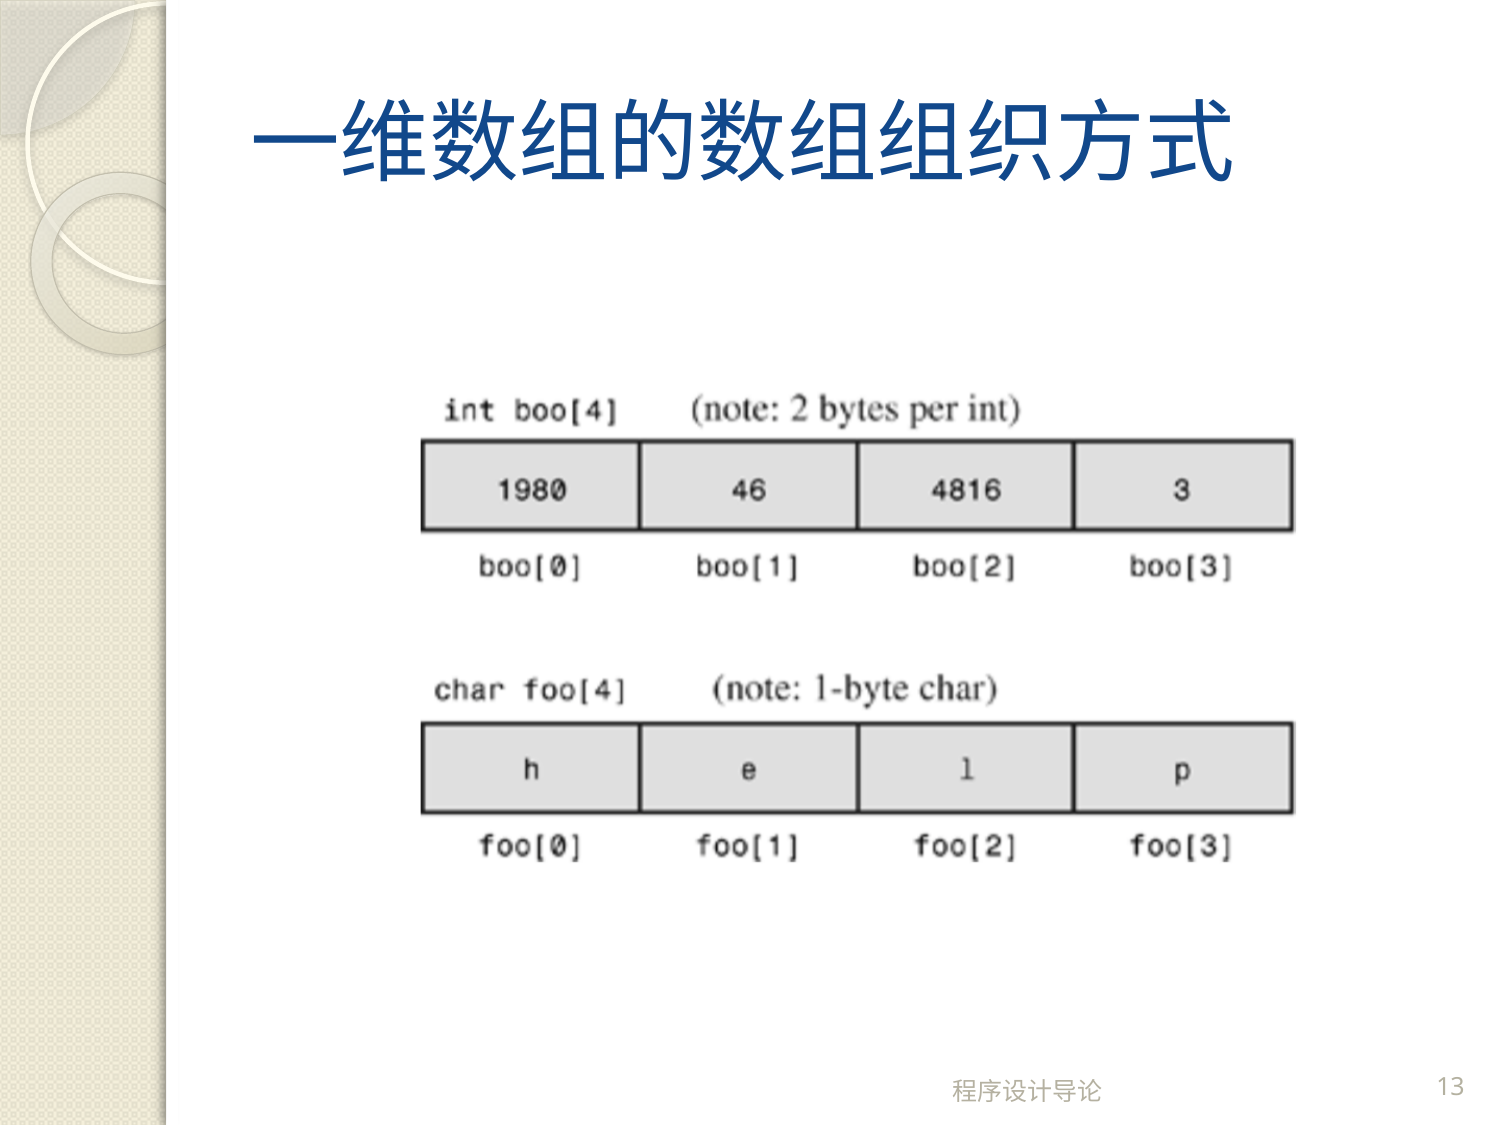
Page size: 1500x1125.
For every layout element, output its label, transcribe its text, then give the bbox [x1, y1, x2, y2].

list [332, 376, 1369, 886]
title 一维数组的数组组织方式 [235, 45, 1466, 233]
slide_number 13 [1413, 1034, 1488, 1113]
footer 程序设计导论 [937, 1034, 1413, 1113]
